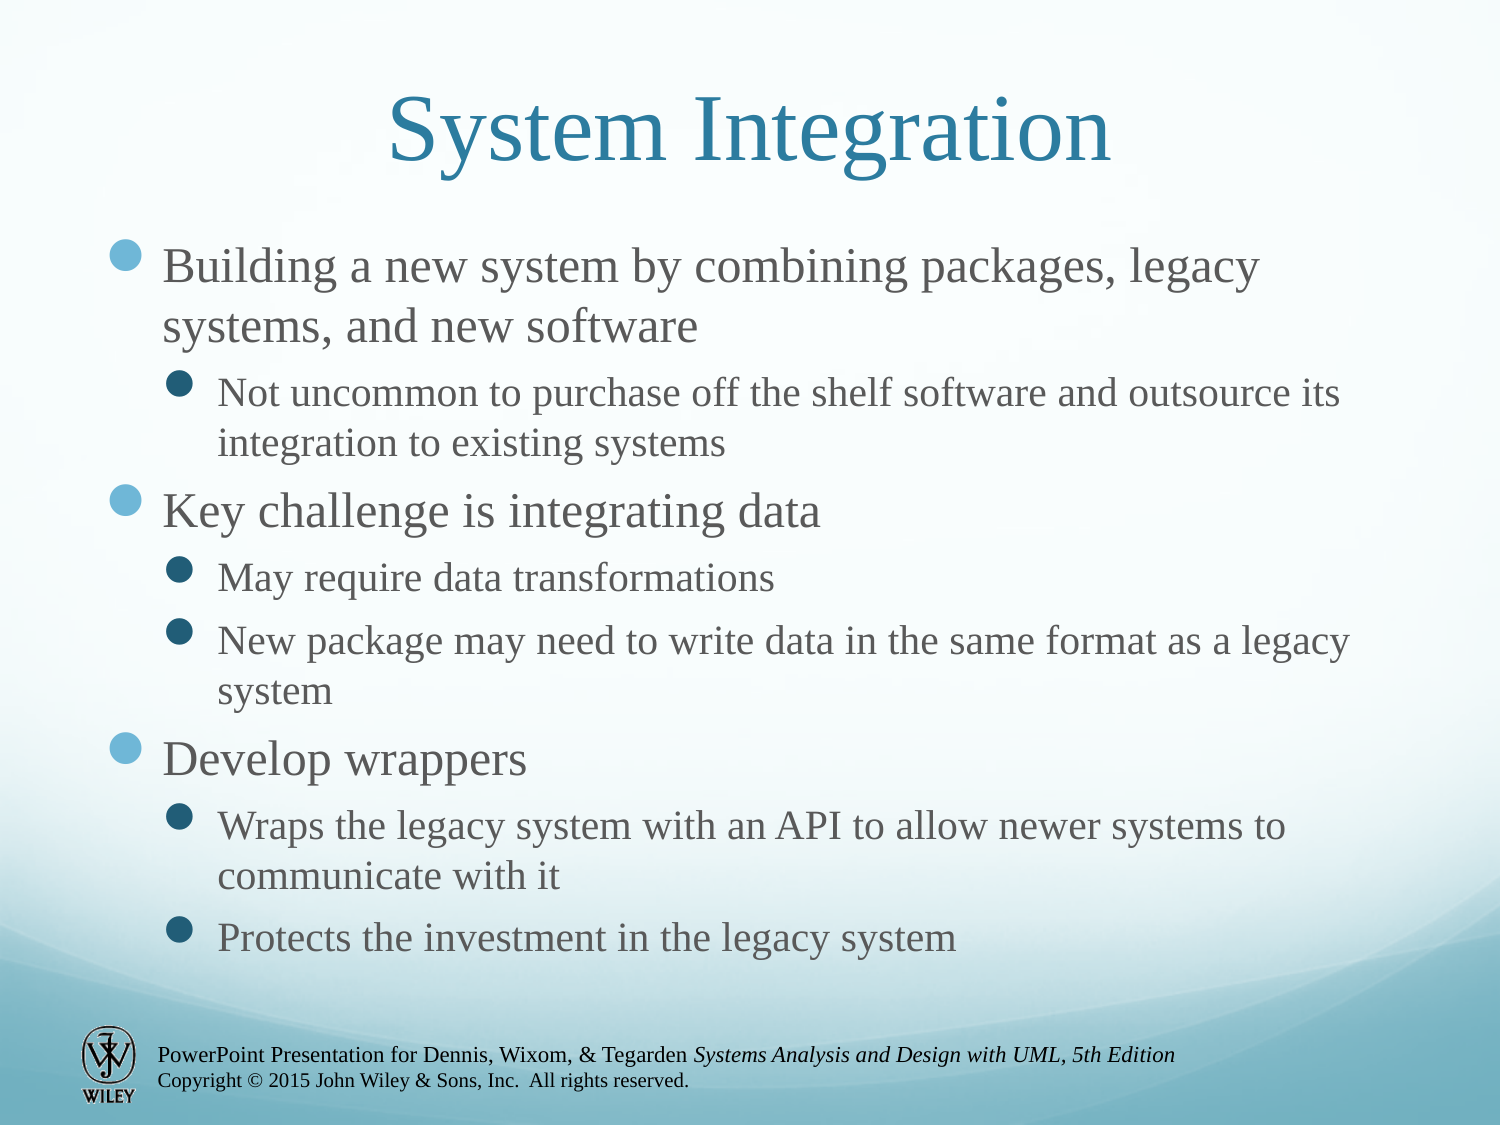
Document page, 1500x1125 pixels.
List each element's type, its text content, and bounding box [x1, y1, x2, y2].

list Building a new system by combining packages, legacy systems, and new software Not uncommon to purchase off the shelf software and outsource its integration to existing systems Key challenge is integrating data May require data transformations New package may need to write data in the same format as a legacy system Develop wrappers Wraps the legacy system with an API to allow newer systems to communicate with it Protects the investment in the legacy system [89, 224, 1410, 976]
picture [78, 1024, 138, 1105]
title System Integration [89, 17, 1410, 188]
